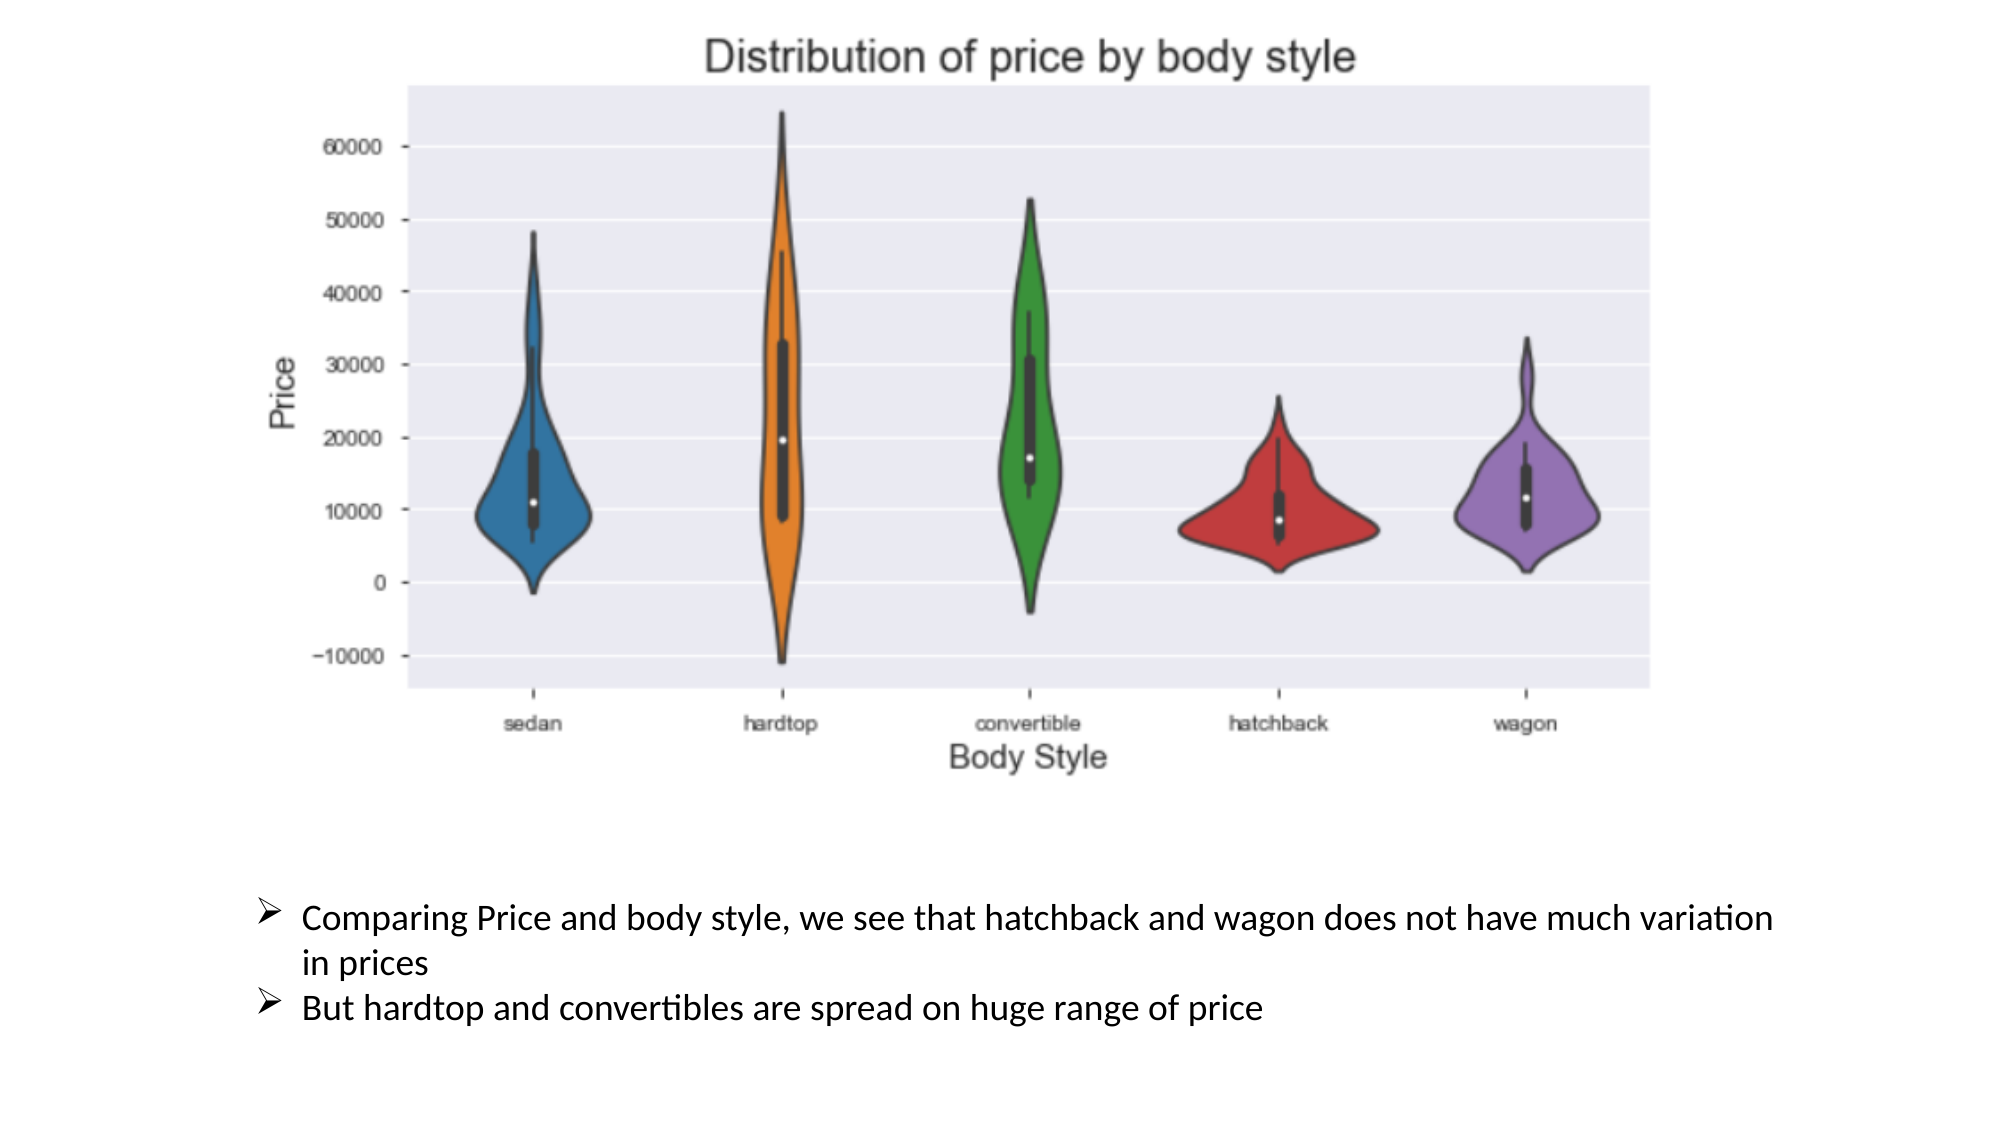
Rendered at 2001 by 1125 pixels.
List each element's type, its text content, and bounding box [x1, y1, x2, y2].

picture [235, 36, 1765, 803]
text_box Comparing Price and body style, we see that hatchback and wagon does not have much variation in prices But hardtop and convertibles are spread on huge range of price [240, 885, 1828, 1036]
